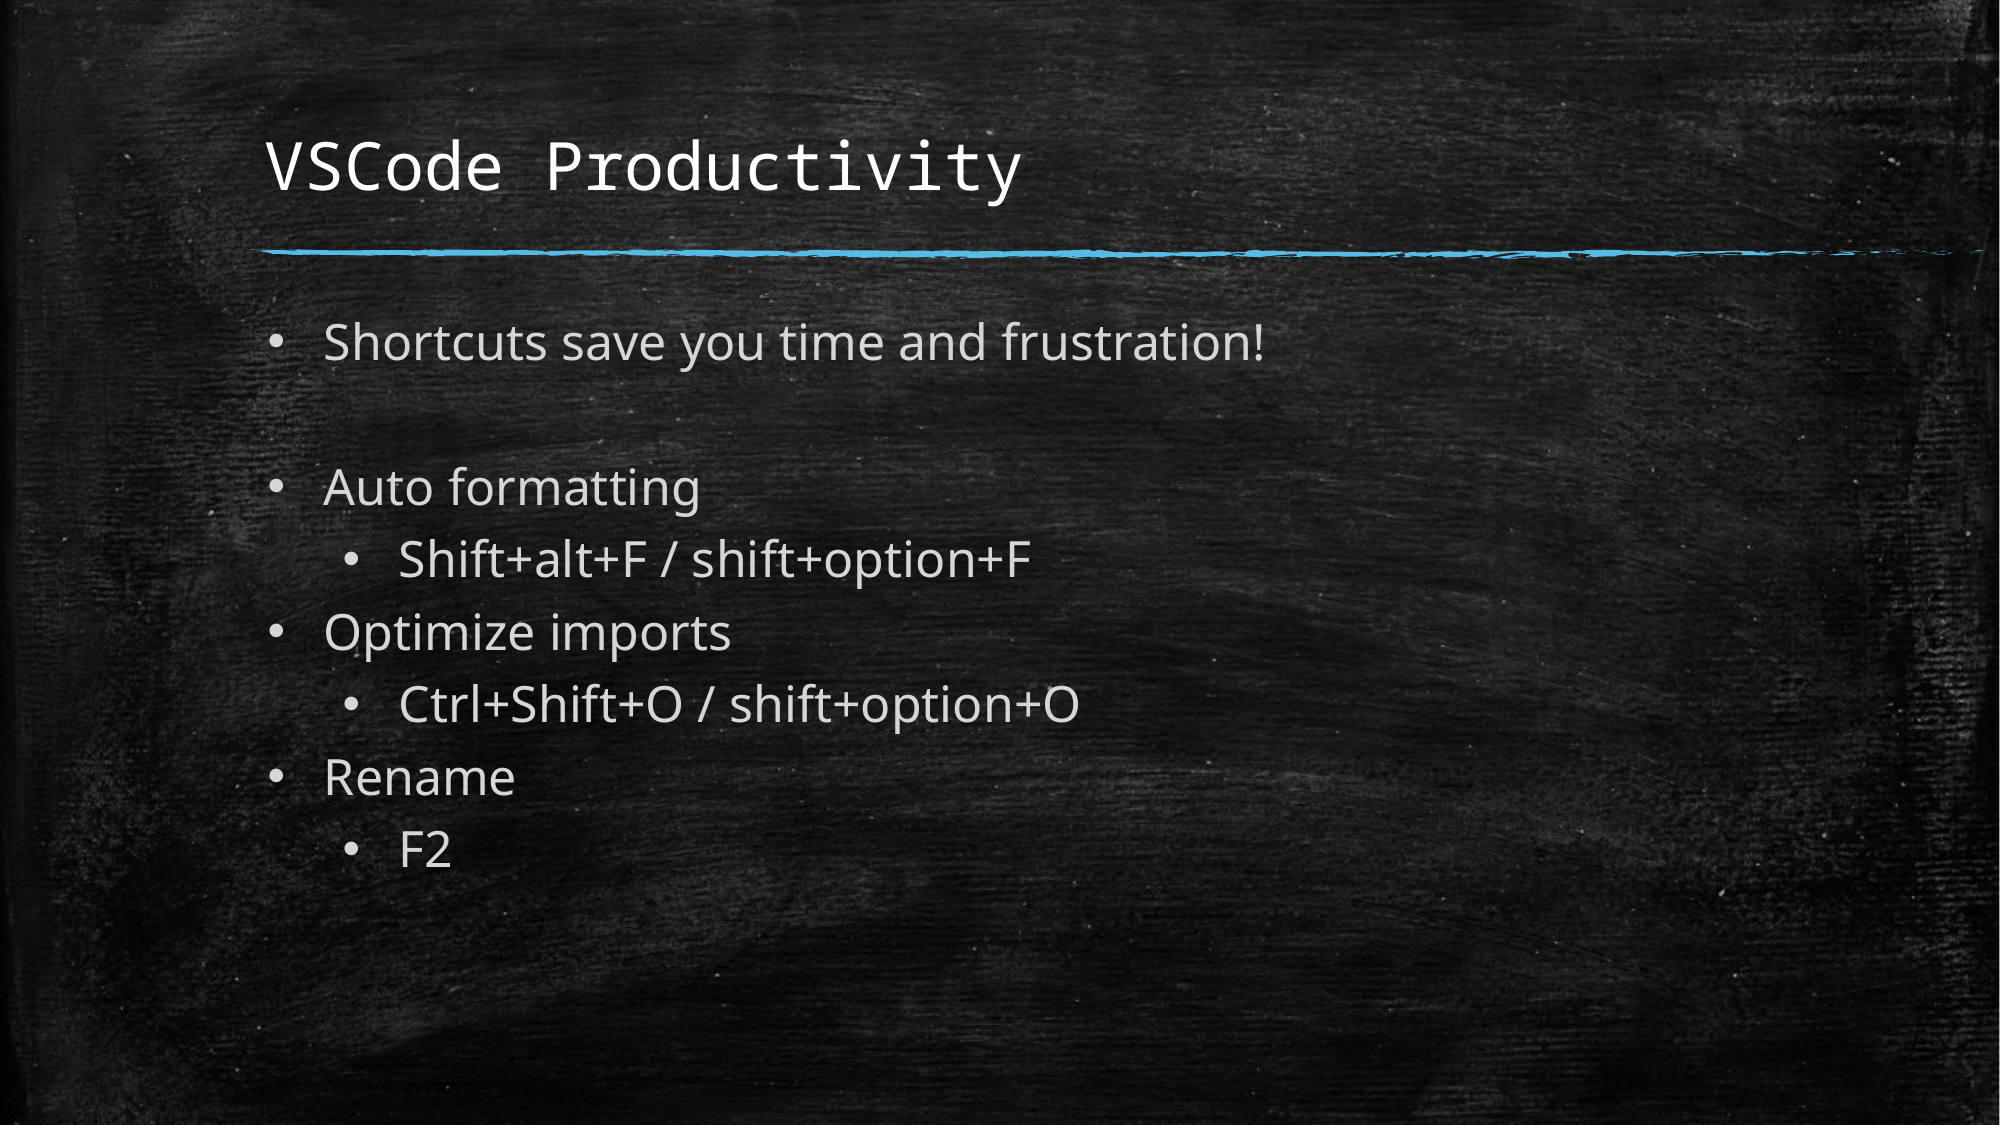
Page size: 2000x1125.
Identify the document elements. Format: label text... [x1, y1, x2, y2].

title VSCode Productivity [249, 45, 1750, 213]
text_box Shortcuts save you time and frustration! Auto formatting Shift+alt+F / shift+option+F Optimize imports Ctrl+Shift+O / shift+option+O Rename F2 [252, 302, 1709, 1031]
text_box [66, 272, 1908, 343]
